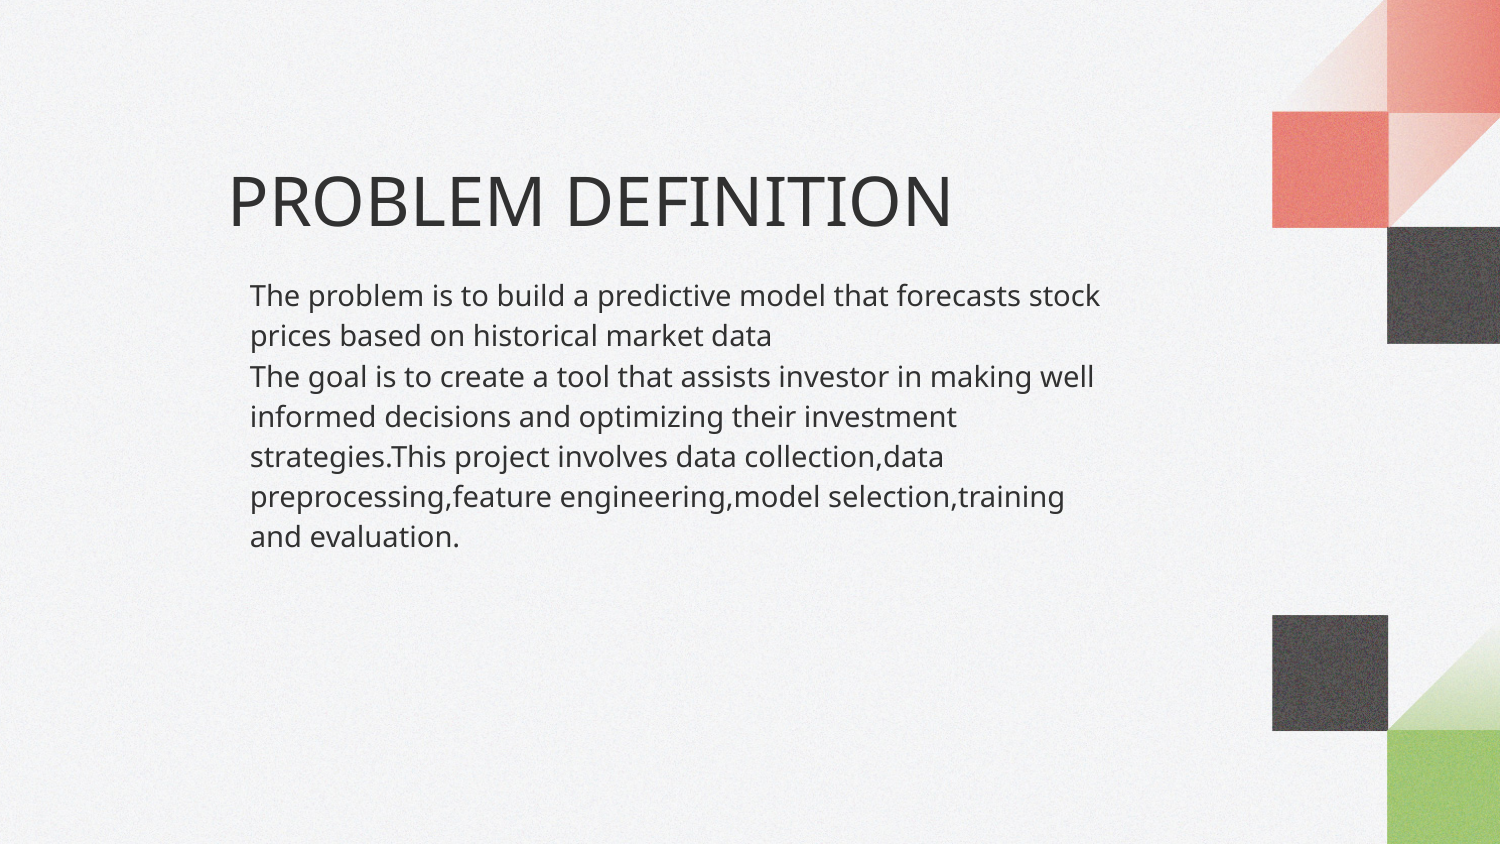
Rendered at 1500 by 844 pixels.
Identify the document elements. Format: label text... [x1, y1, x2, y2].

list The problem is to build a predictive model that forecasts stock prices based on historical market data The goal is to create a tool that assists investor in making well informed decisions and optimizing their investment strategies.This project involves data collection,data preprocessing,feature engineering,model selection,training and evaluation. [234, 245, 1136, 580]
picture [0, 0, 1500, 844]
title PROBLEM DEFINITION [71, 151, 1112, 246]
